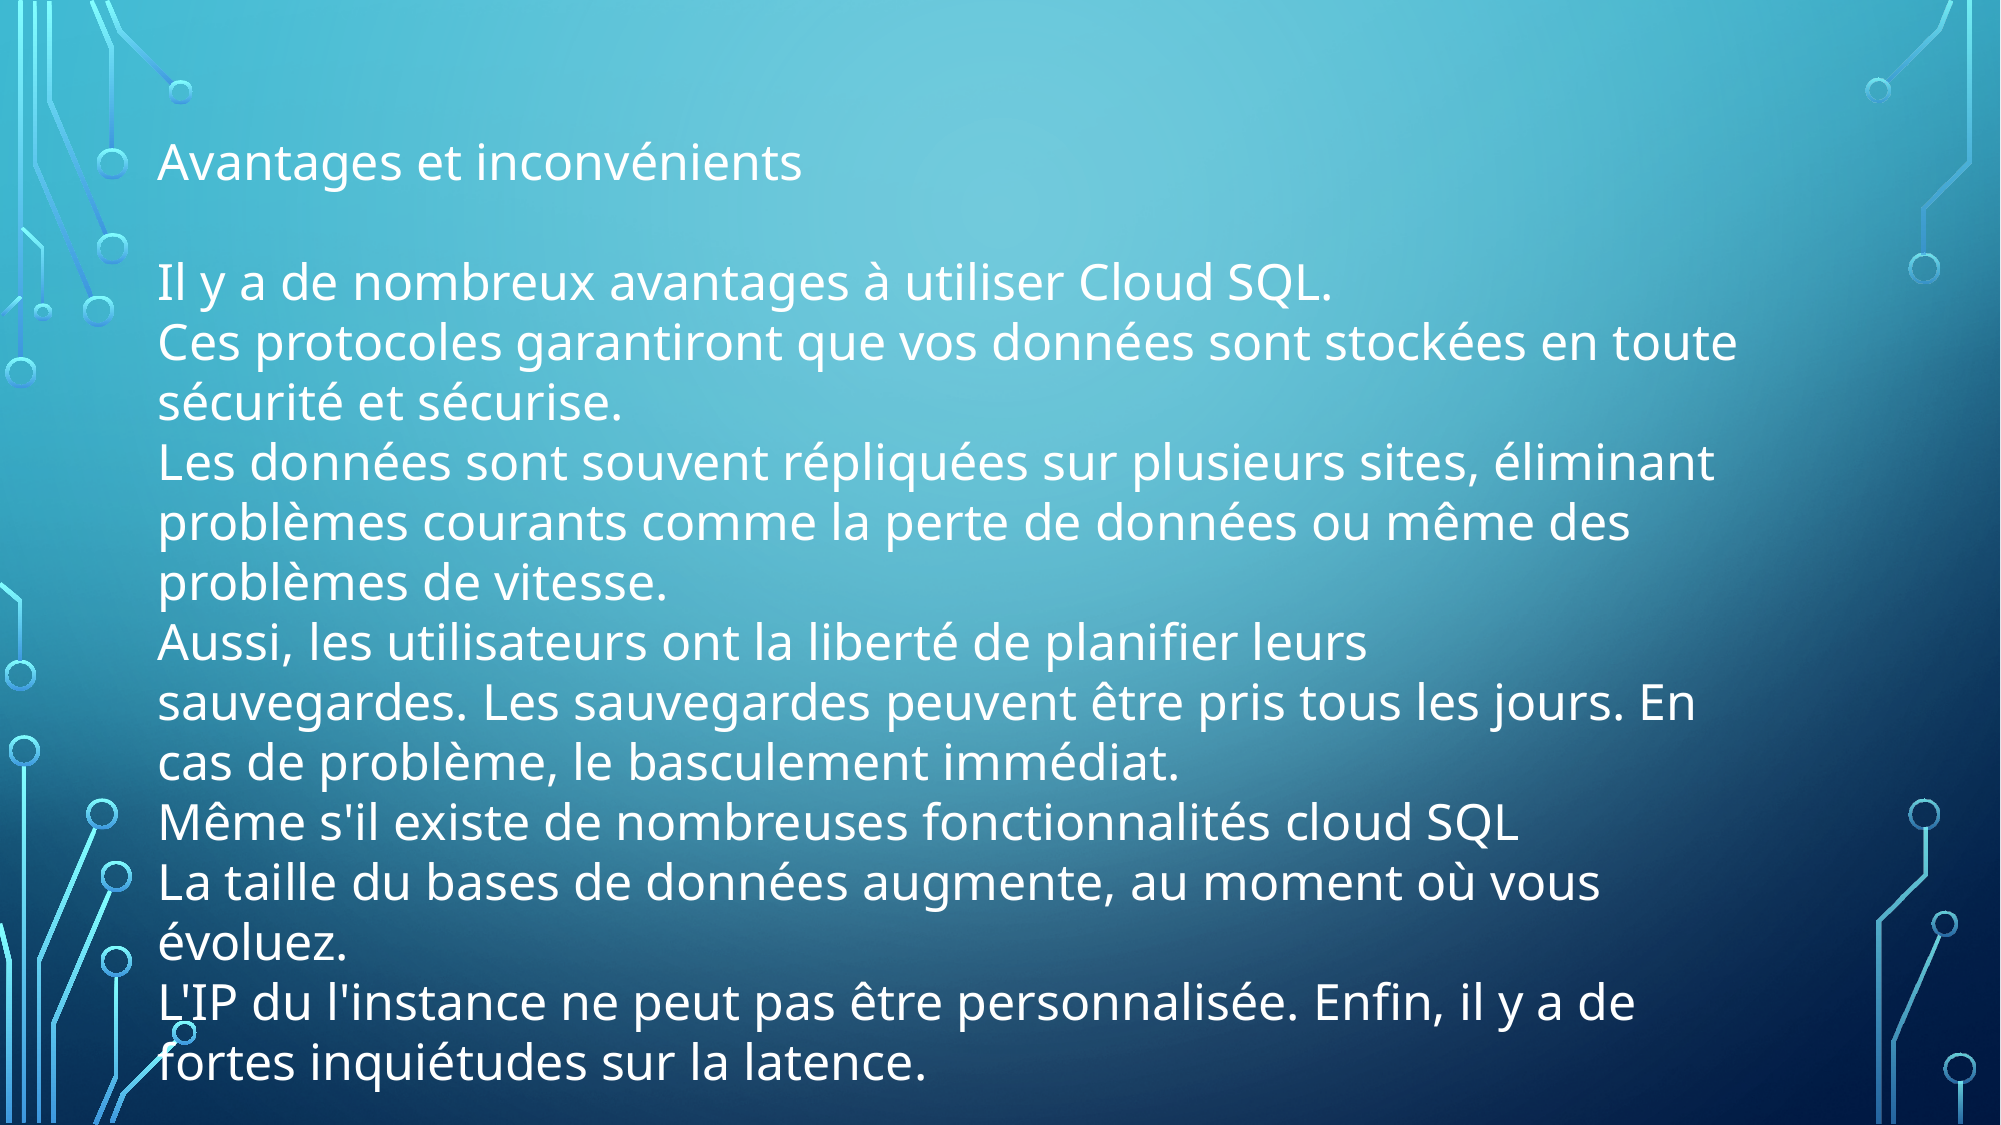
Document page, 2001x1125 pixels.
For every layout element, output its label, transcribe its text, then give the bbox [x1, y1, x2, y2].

text_box Avantages et inconvénients Il y a de nombreux avantages à utiliser Cloud SQL. Ces protocoles garantiront que vos données sont stockées en toute sécurité et sécurise. Les données sont souvent répliquées sur plusieurs sites, éliminant problèmes courants comme la perte de données ou même des problèmes de vitesse. Aussi, les utilisateurs ont la liberté de planifier leurs sauvegardes. Les sauvegardes peuvent être pris tous les jours. En cas de problème, le basculement immédiat. Même s'il existe de nombreuses fonctionnalités cloud SQL La taille du bases de données augmente, au moment où vous évoluez. L'IP du l'instance ne peut pas être personnalisée. Enfin, il y a de fortes inquiétudes sur la latence. [143, 123, 1778, 1125]
